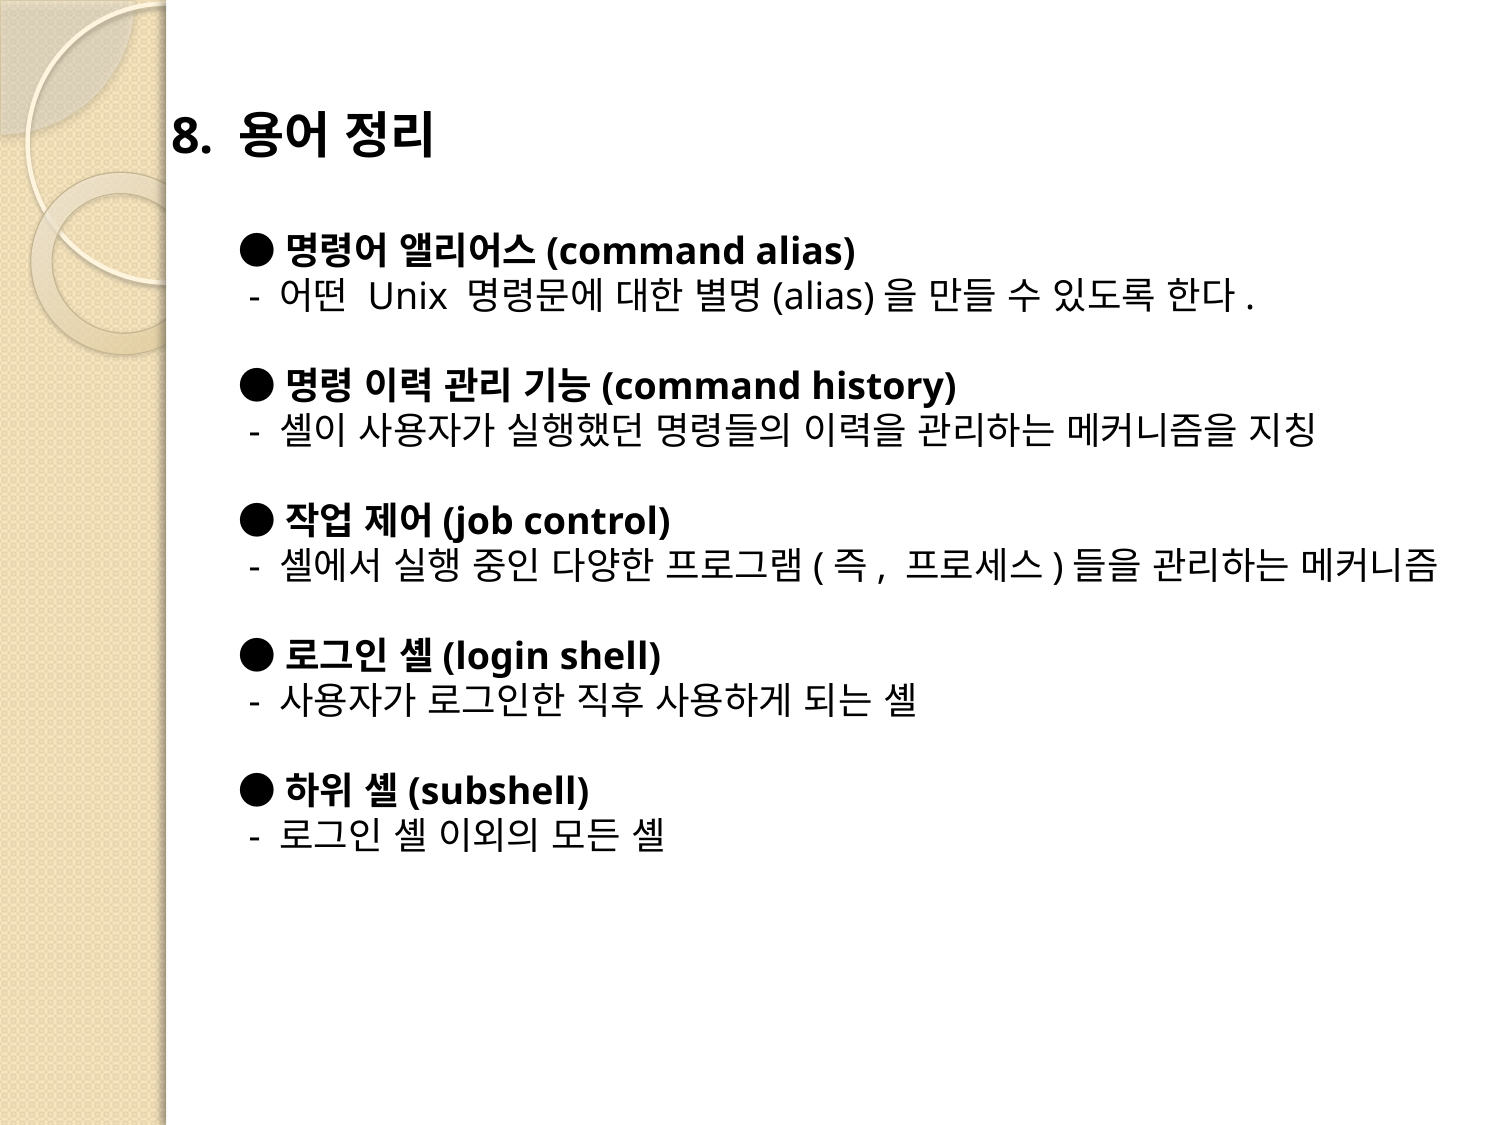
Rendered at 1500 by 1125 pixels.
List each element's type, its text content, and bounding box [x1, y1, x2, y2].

text_box 8. 용어 정리 [156, 66, 565, 172]
text_box ●명령어 앨리어스(command alias) - 어떤 Unix 명령문에 대한 별명(alias)을 만들 수 있도록 한다. ●명령 이력 관리 기능(command history) - 셸이 사용자가 실행했던 명령들의 이력을 관리하는 메커니즘을 지칭 ●작업 제어(job control) - 셸에서 실행 중인 다양한 프로그램(즉, 프로세스)들을 관리하는 메커니즘 ●로그인 셸(login shell) - 사용자가 로그인한 직후 사용하게 되는 셸 ●하위 셸(subshell) - 로그인 셸 이외의 모든 셸 [223, 219, 1454, 1000]
